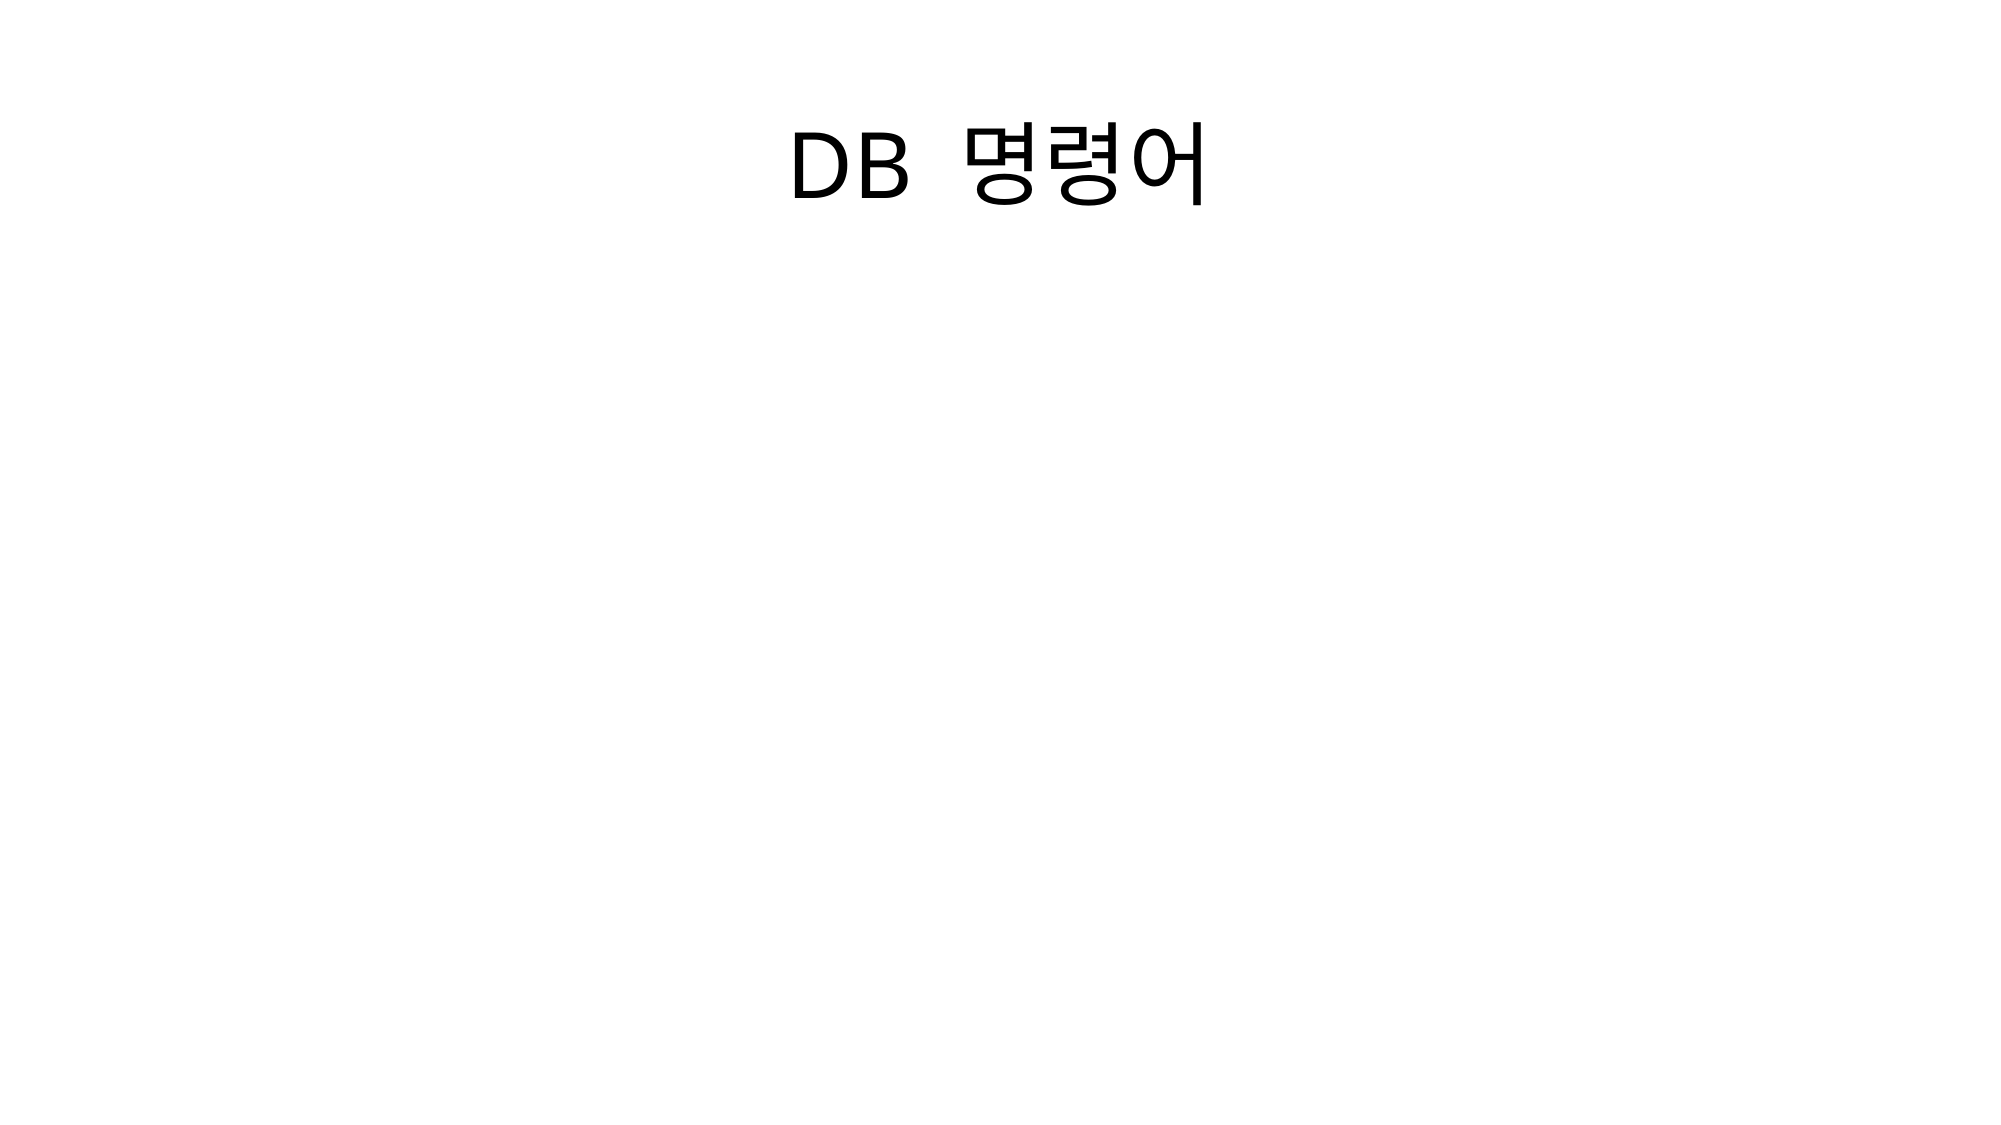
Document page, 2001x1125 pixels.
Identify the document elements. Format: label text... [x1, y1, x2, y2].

title DB 명령어 [137, 59, 1863, 278]
